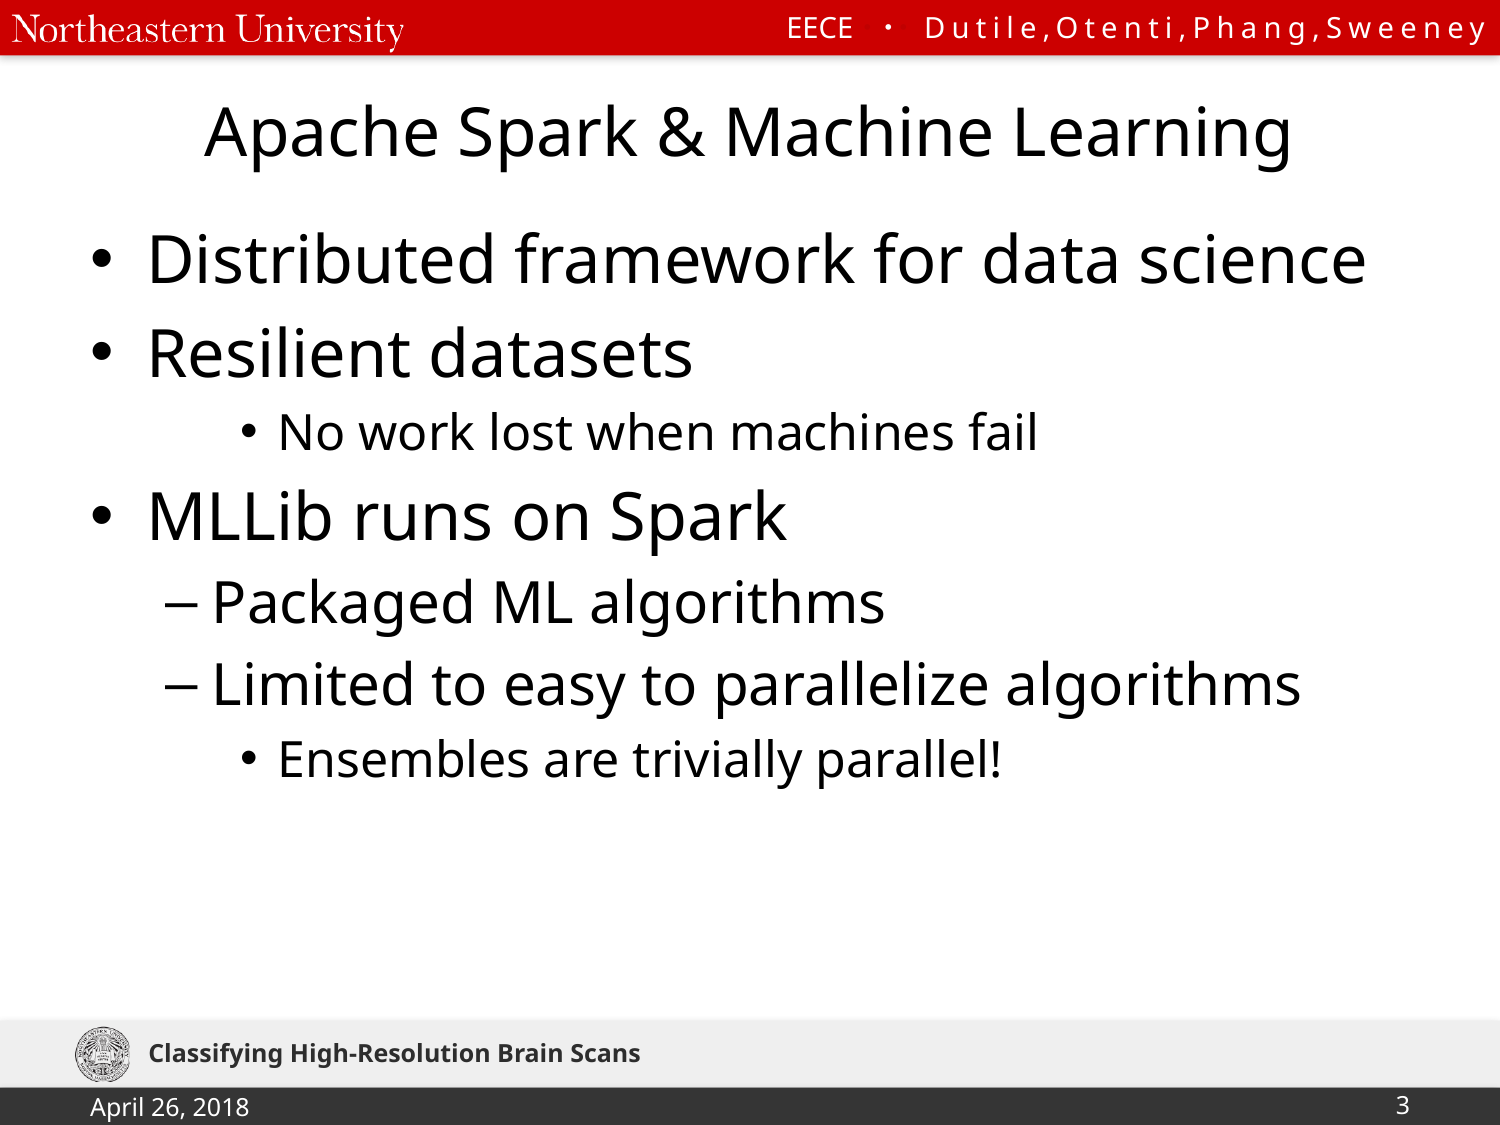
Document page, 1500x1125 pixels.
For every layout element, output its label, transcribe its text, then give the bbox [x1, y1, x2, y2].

footer Classifying High-Resolution Brain Scans [133, 1029, 1425, 1079]
slide_number 3 [1245, 1087, 1425, 1125]
list Distributed framework for data science Resilient datasets No work lost when machines fail MLLib runs on Spark Packaged ML algorithms Limited to easy to parallelize algorithms Ensembles are trivially parallel! [75, 209, 1425, 1005]
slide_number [75, 1087, 451, 1125]
title Apache Spark & Machine Learning [75, 80, 1425, 179]
